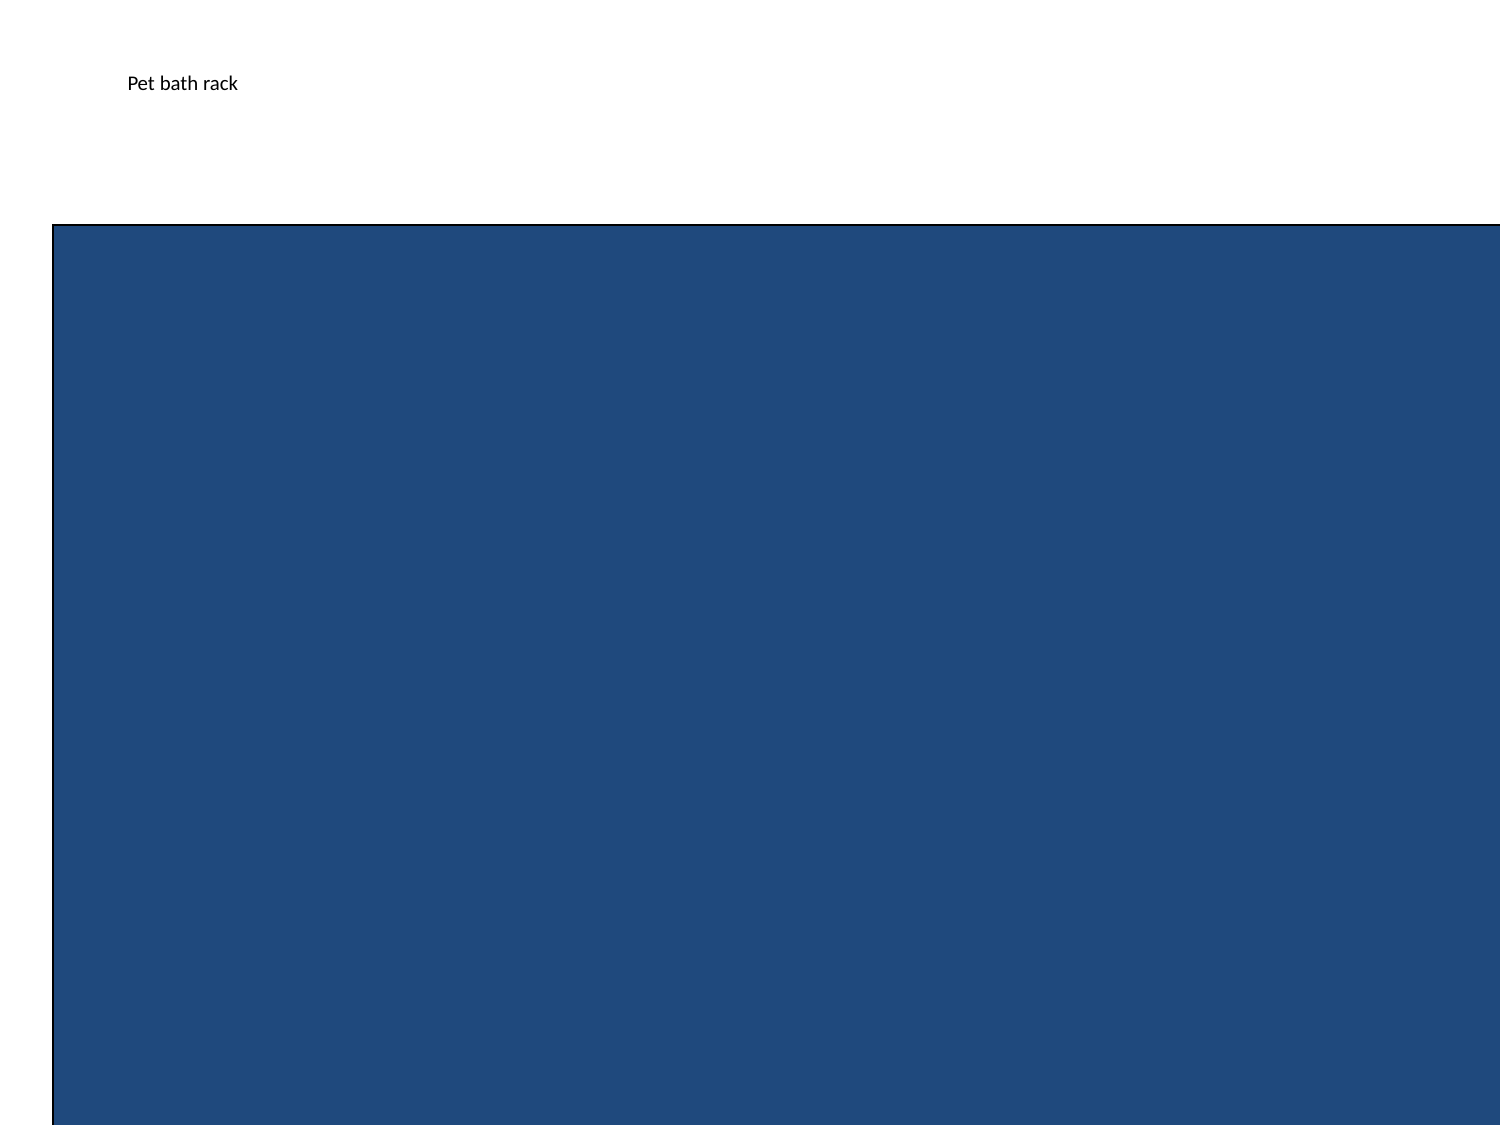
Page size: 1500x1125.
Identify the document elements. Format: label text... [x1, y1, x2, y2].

table_header No [54, 226, 1500, 1125]
text_box Pet bath rack [112, 62, 1447, 103]
